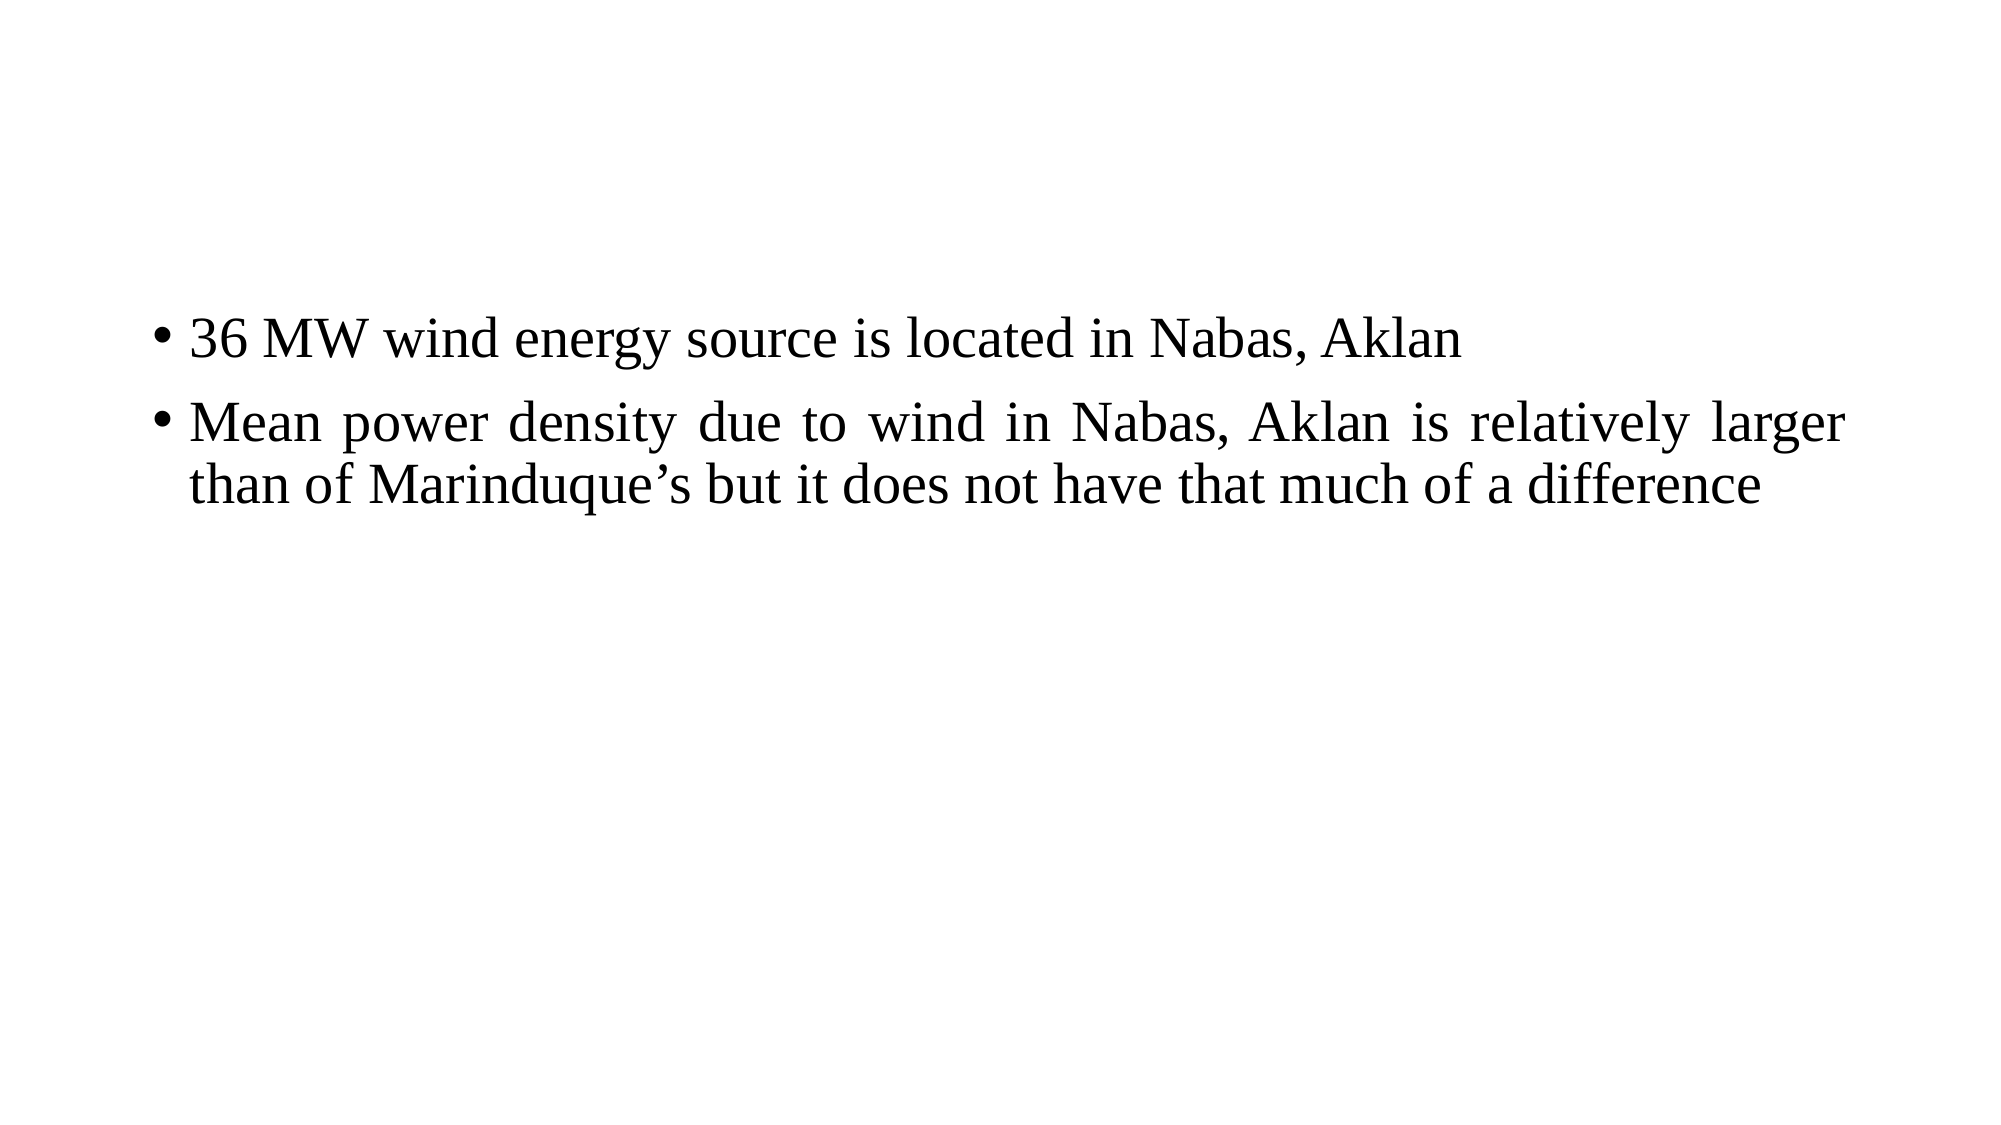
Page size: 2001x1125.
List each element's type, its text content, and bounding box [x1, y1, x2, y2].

list 36 MW wind energy source is located in Nabas, Aklan Mean power density due to wind in Nabas, Aklan is relatively larger than of Marinduque’s but it does not have that much of a difference [137, 299, 1863, 1014]
